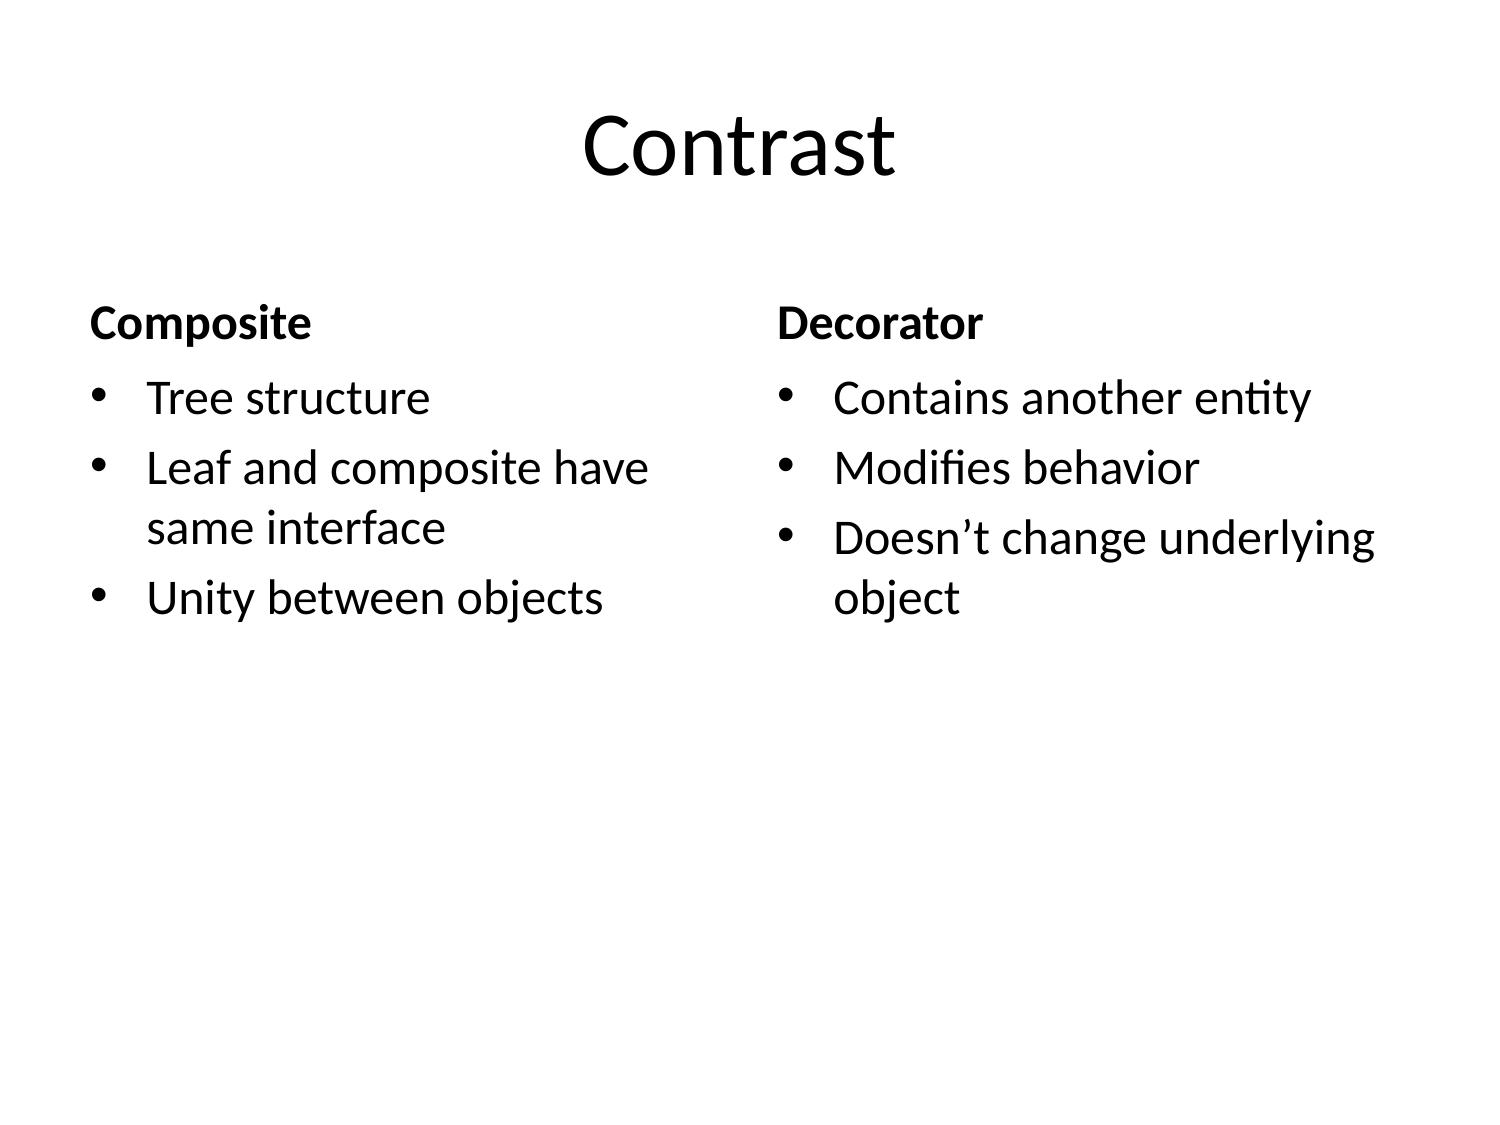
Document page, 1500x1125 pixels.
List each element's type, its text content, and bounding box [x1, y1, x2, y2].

list Decorator [761, 251, 1425, 356]
list Contains another entity Modifies behavior Doesn’t change underlying object [761, 356, 1425, 1005]
title Contrast [75, 45, 1425, 233]
list Composite [75, 251, 738, 356]
list Tree structure Leaf and composite have same interface Unity between objects [75, 356, 738, 1005]
